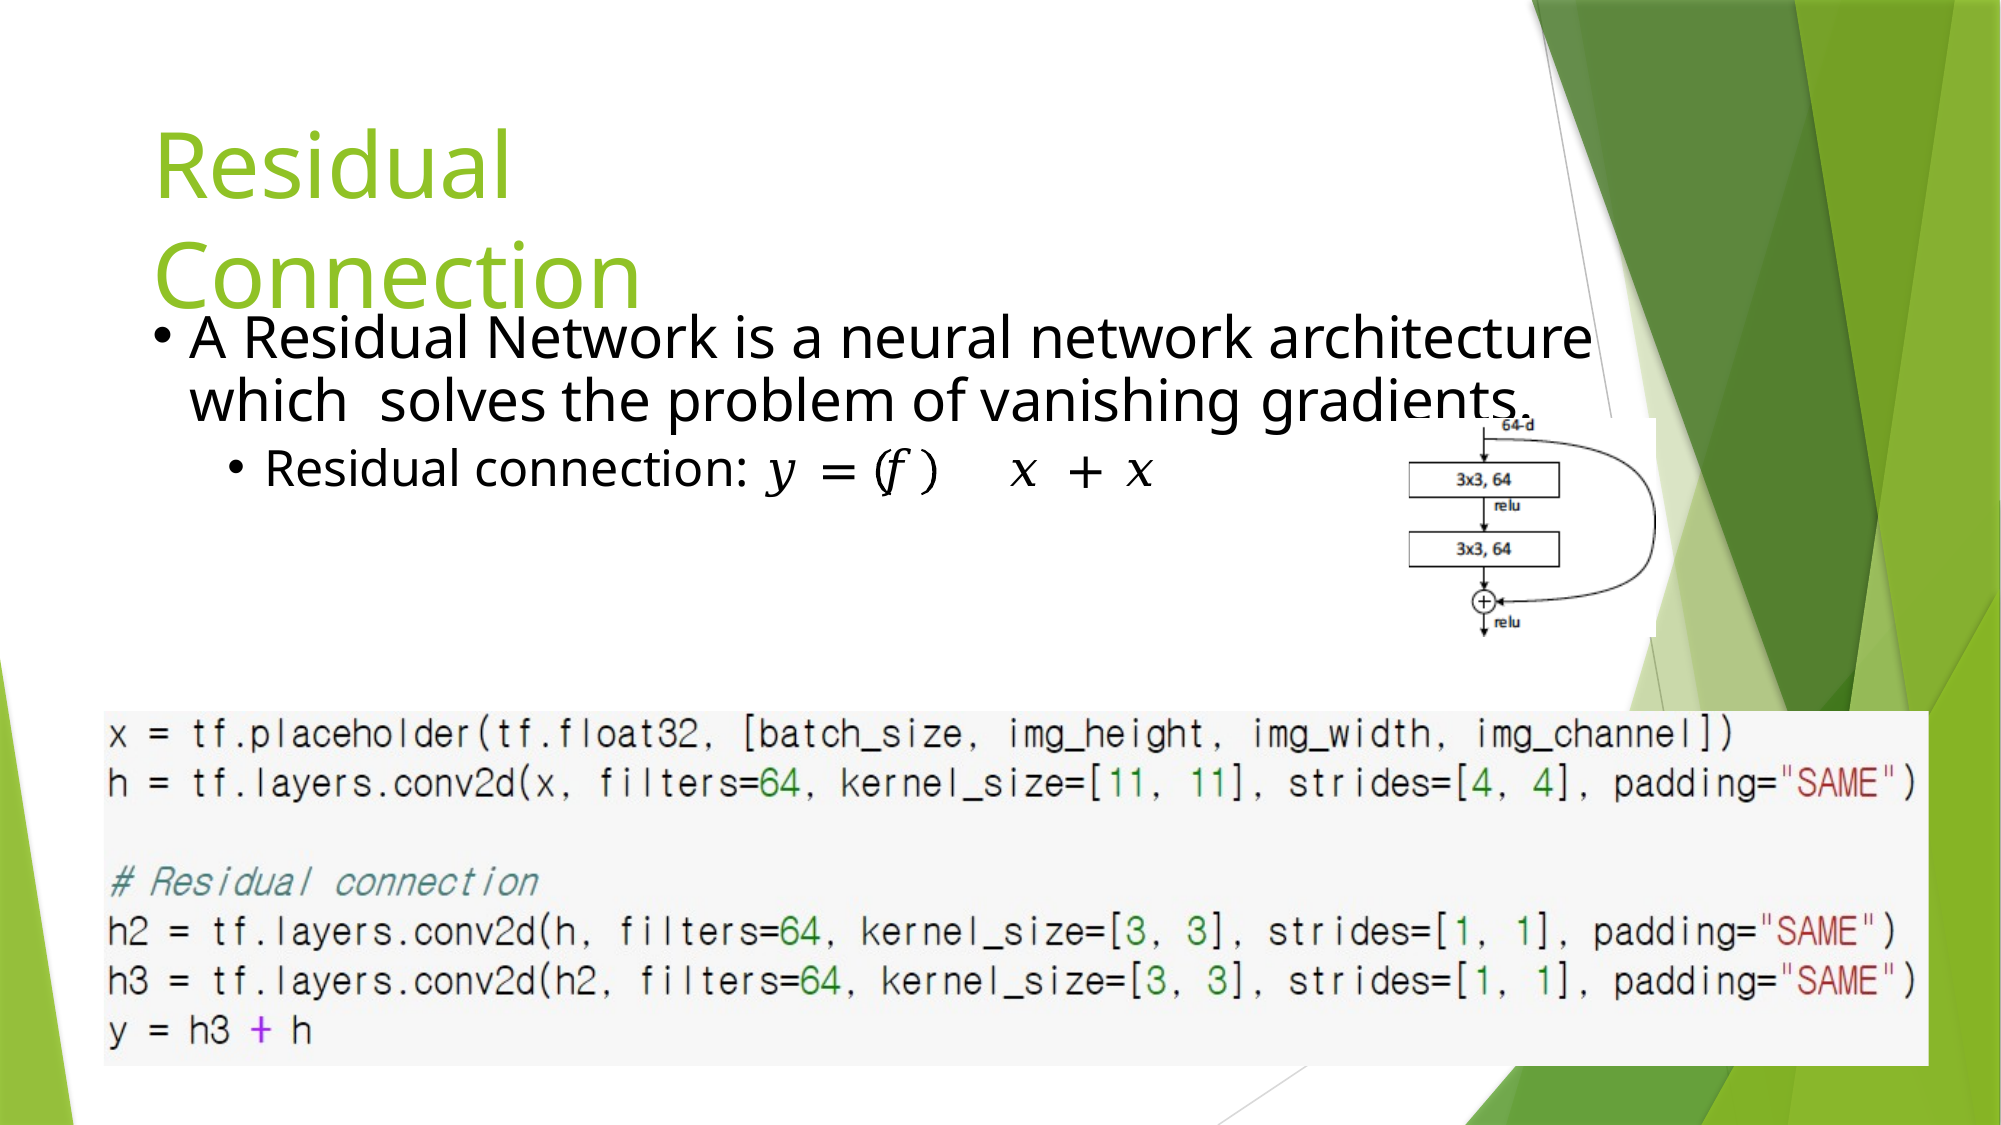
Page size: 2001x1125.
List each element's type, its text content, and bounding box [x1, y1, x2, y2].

text_box [103, 711, 1929, 1066]
text_box [1408, 418, 1656, 637]
title Residual Connection [150, 104, 1005, 296]
text_box A Residual Network is a neural network architecture which solves the problem of vanishing gradients. Residual connection: 𝑦 = 𝑓 𝑥 + 𝑥 [150, 296, 1745, 497]
